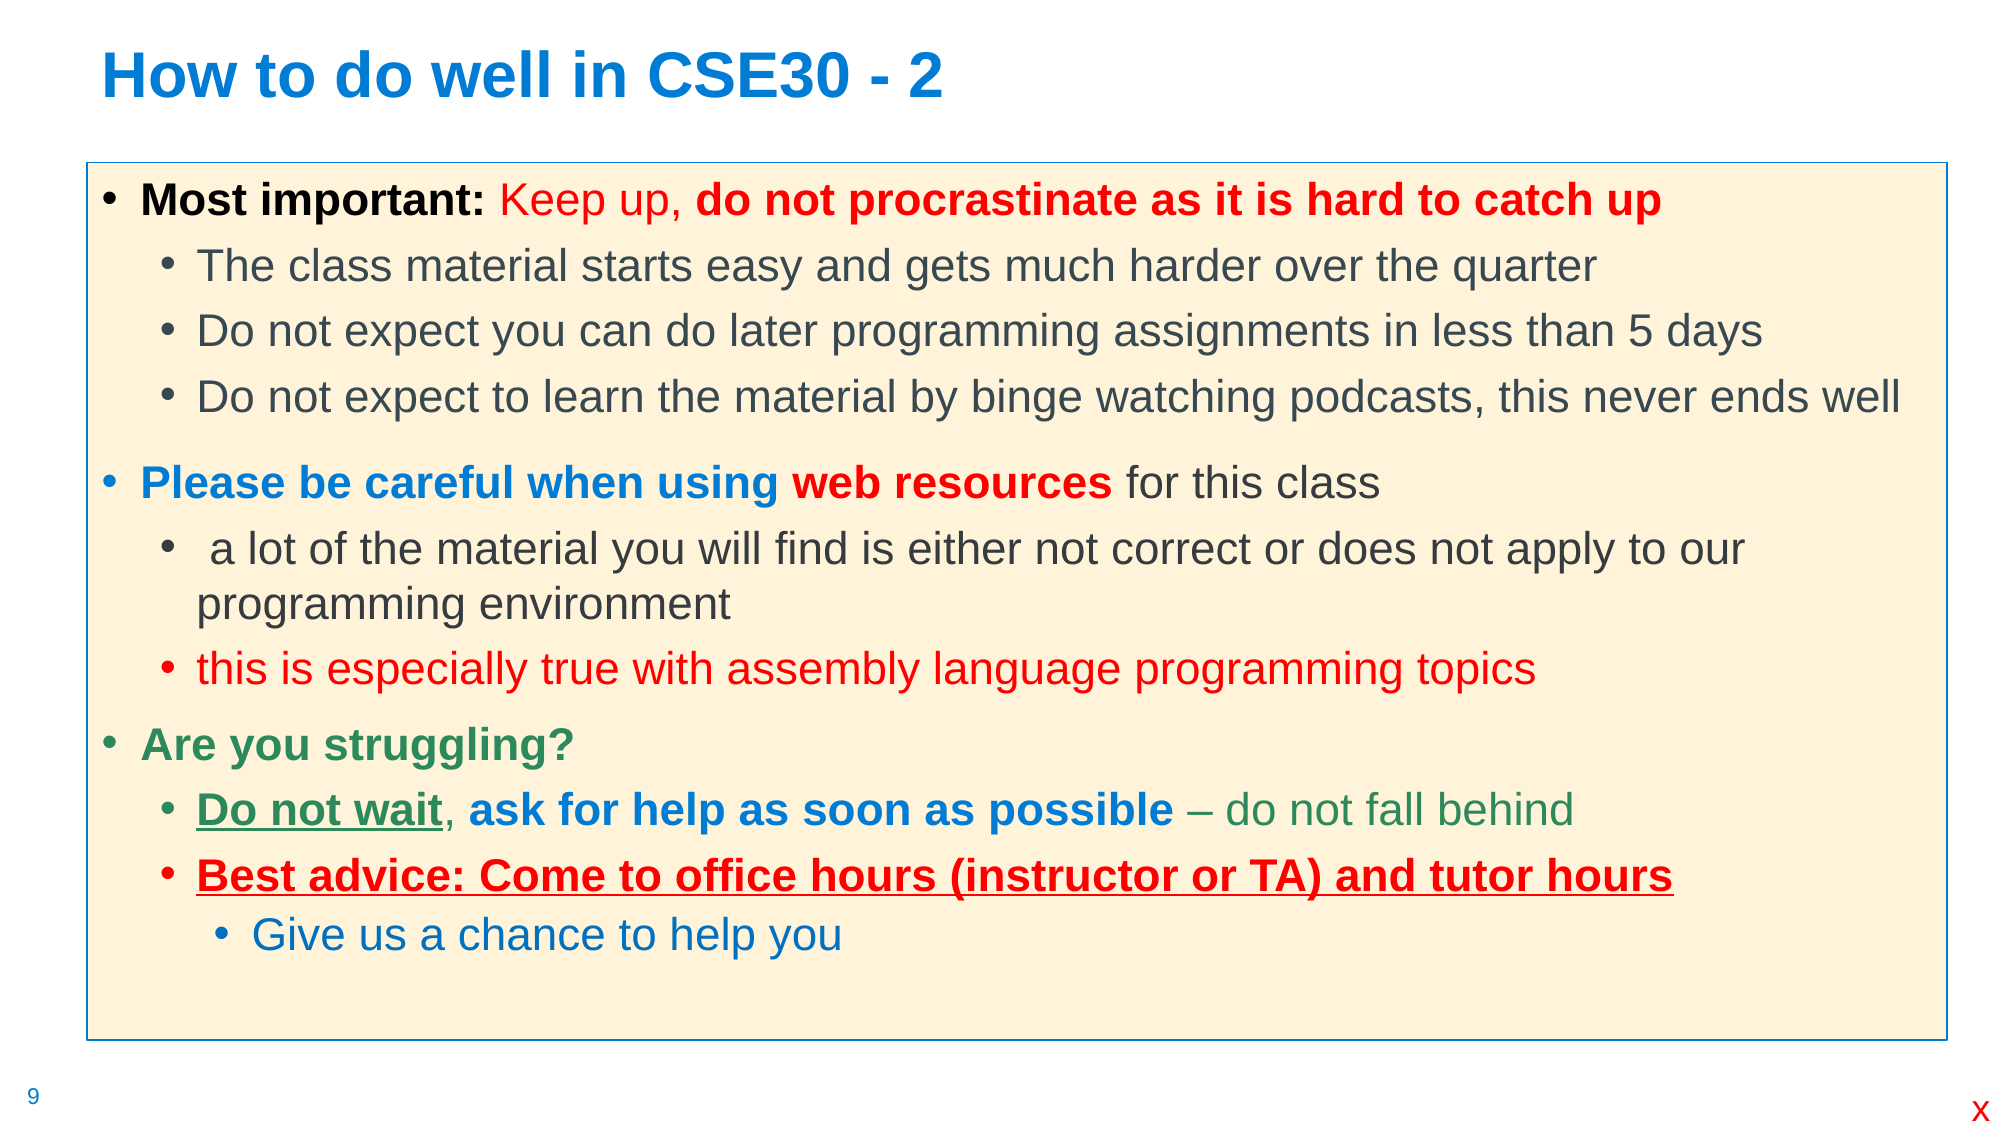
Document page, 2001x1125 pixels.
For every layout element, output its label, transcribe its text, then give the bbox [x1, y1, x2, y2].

text_box x [1956, 1076, 2000, 1125]
list Most important: Keep up, do not procrastinate as it is hard to catch up The class material starts easy and gets much harder over the quarter Do not expect you can do later programming assignments in less than 5 days Do not expect to learn the material by binge watching podcasts, this never ends well Please be careful when using web resources for this class a lot of the material you will find is either not correct or does not apply to our programming environment this is especially true with assembly language programming topics Are you struggling? Do not wait, ask for help as soon as possible – do not fall behind Best advice: Come to office hours (instructor or TA) and tutor hours Give us a chance to help you [86, 162, 1948, 1041]
title How to do well in CSE30 - 2 [86, 1, 1812, 119]
